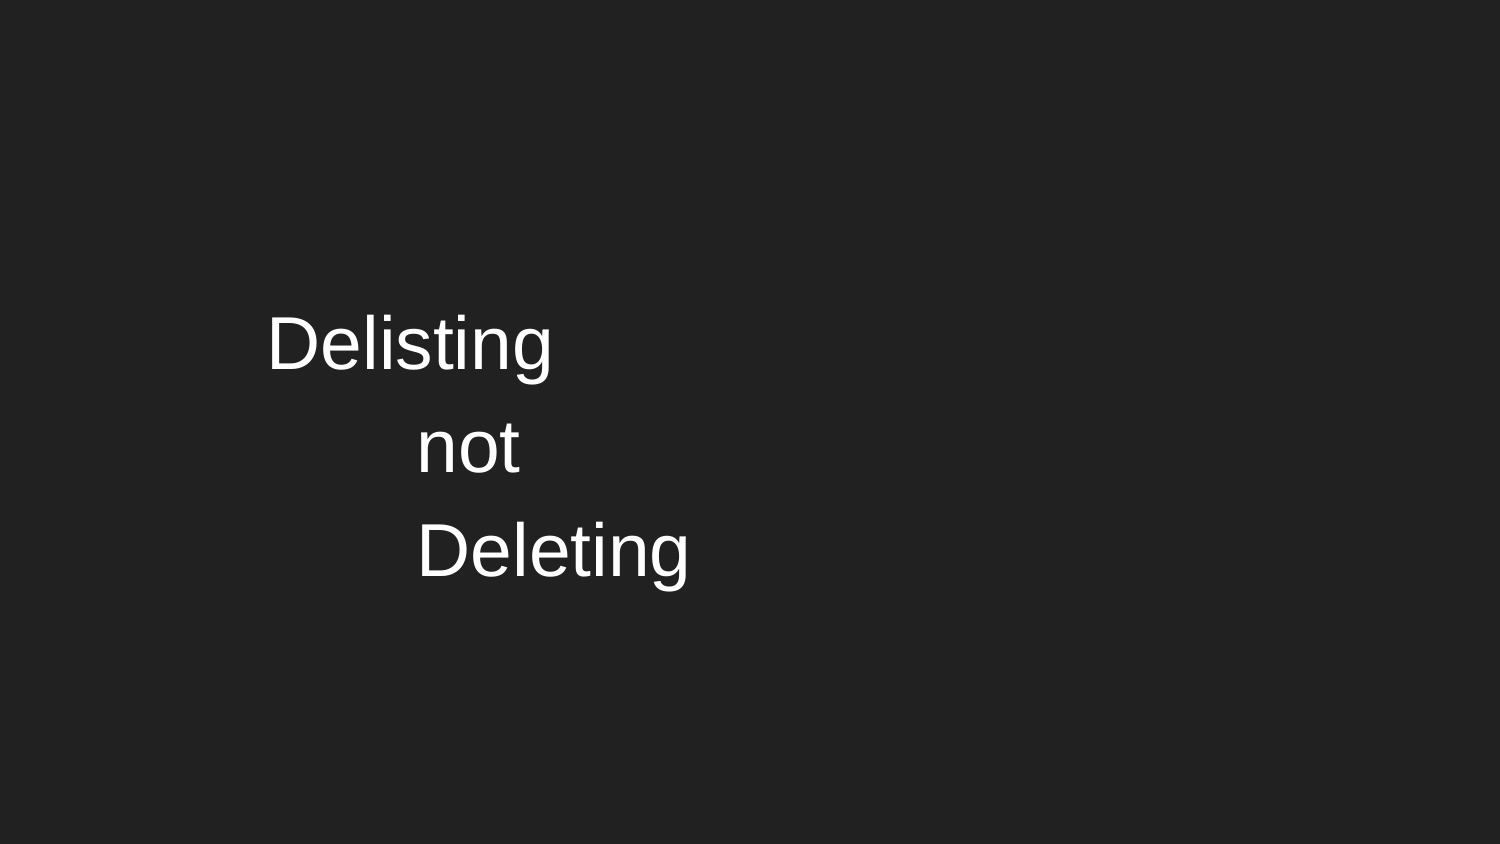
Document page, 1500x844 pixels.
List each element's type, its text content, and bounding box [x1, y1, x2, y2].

title Delisting not Deleting [251, 266, 827, 603]
